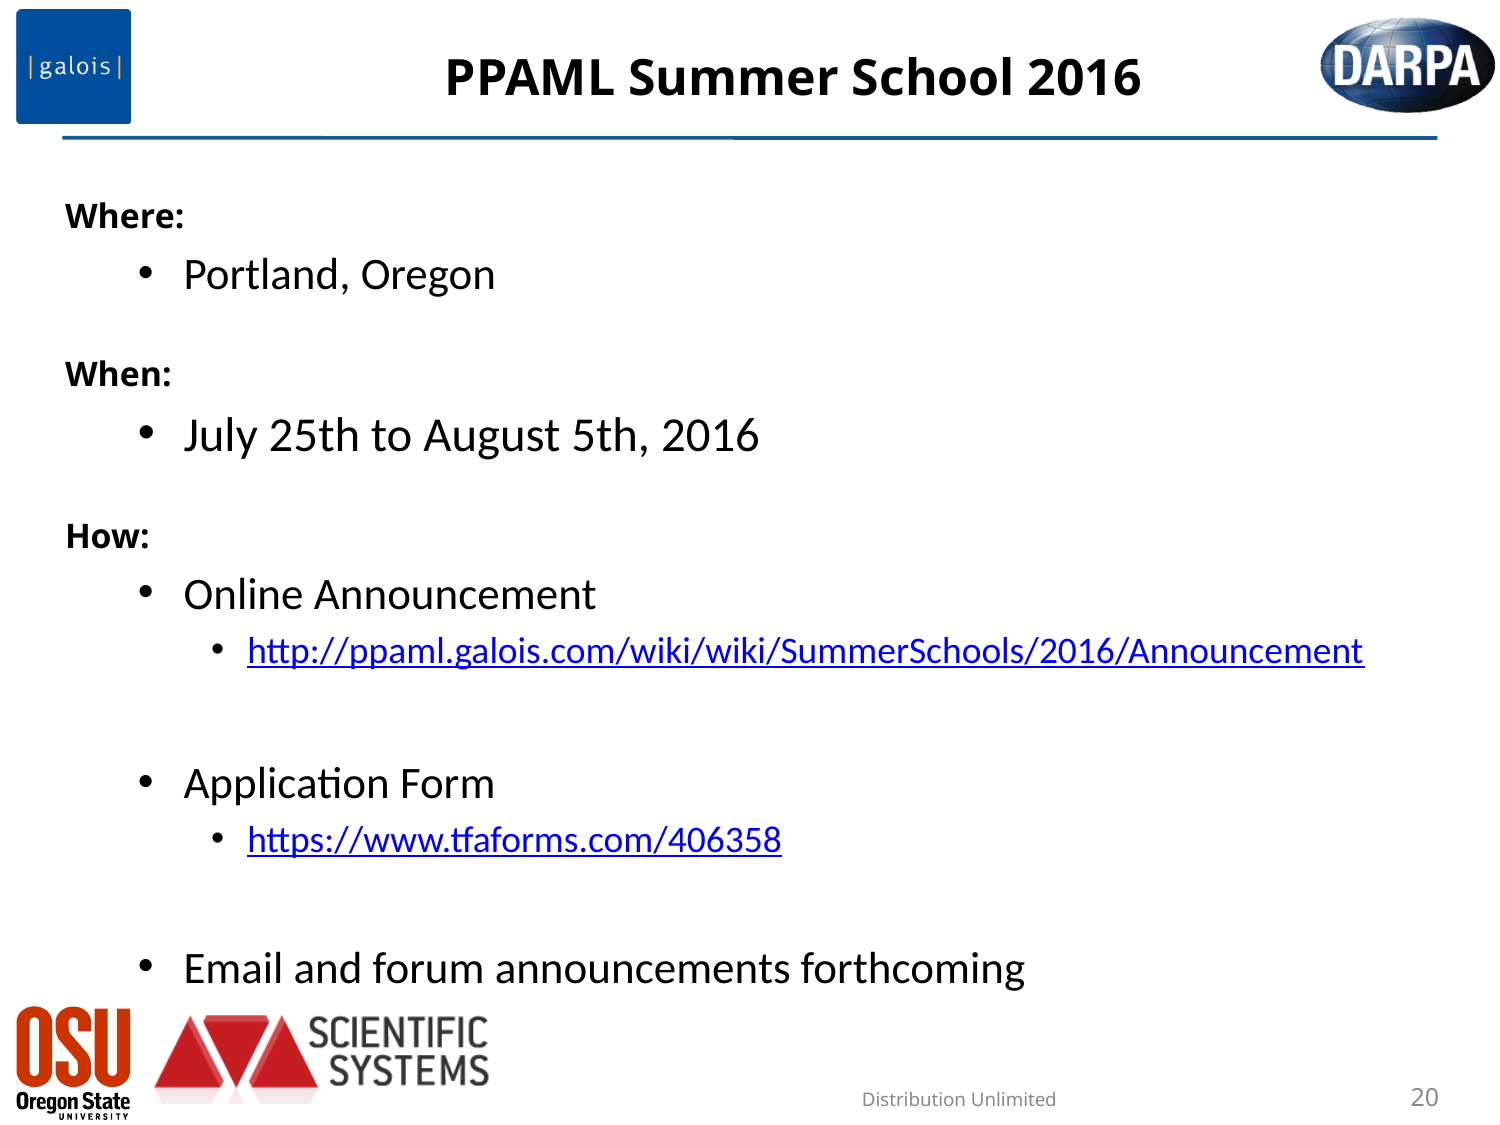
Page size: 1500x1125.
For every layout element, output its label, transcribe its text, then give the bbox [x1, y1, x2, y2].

picture [140, 1015, 506, 1104]
list Where: Portland, Oregon When: July 25th to August 5th, 2016 How: Online Announcement http://ppaml.galois.com/wiki/wiki/SummerSchools/2016/Announcement Application Form https://www.tfaforms.com/406358 Email and forum announcements forthcoming [50, 187, 1450, 1000]
footer Distribution Unlimited [637, 1074, 1282, 1124]
title PPAML Summer School 2016 [287, 24, 1300, 126]
picture [1318, 11, 1497, 119]
picture [16, 9, 131, 124]
slide_number 20 [1329, 1074, 1455, 1123]
